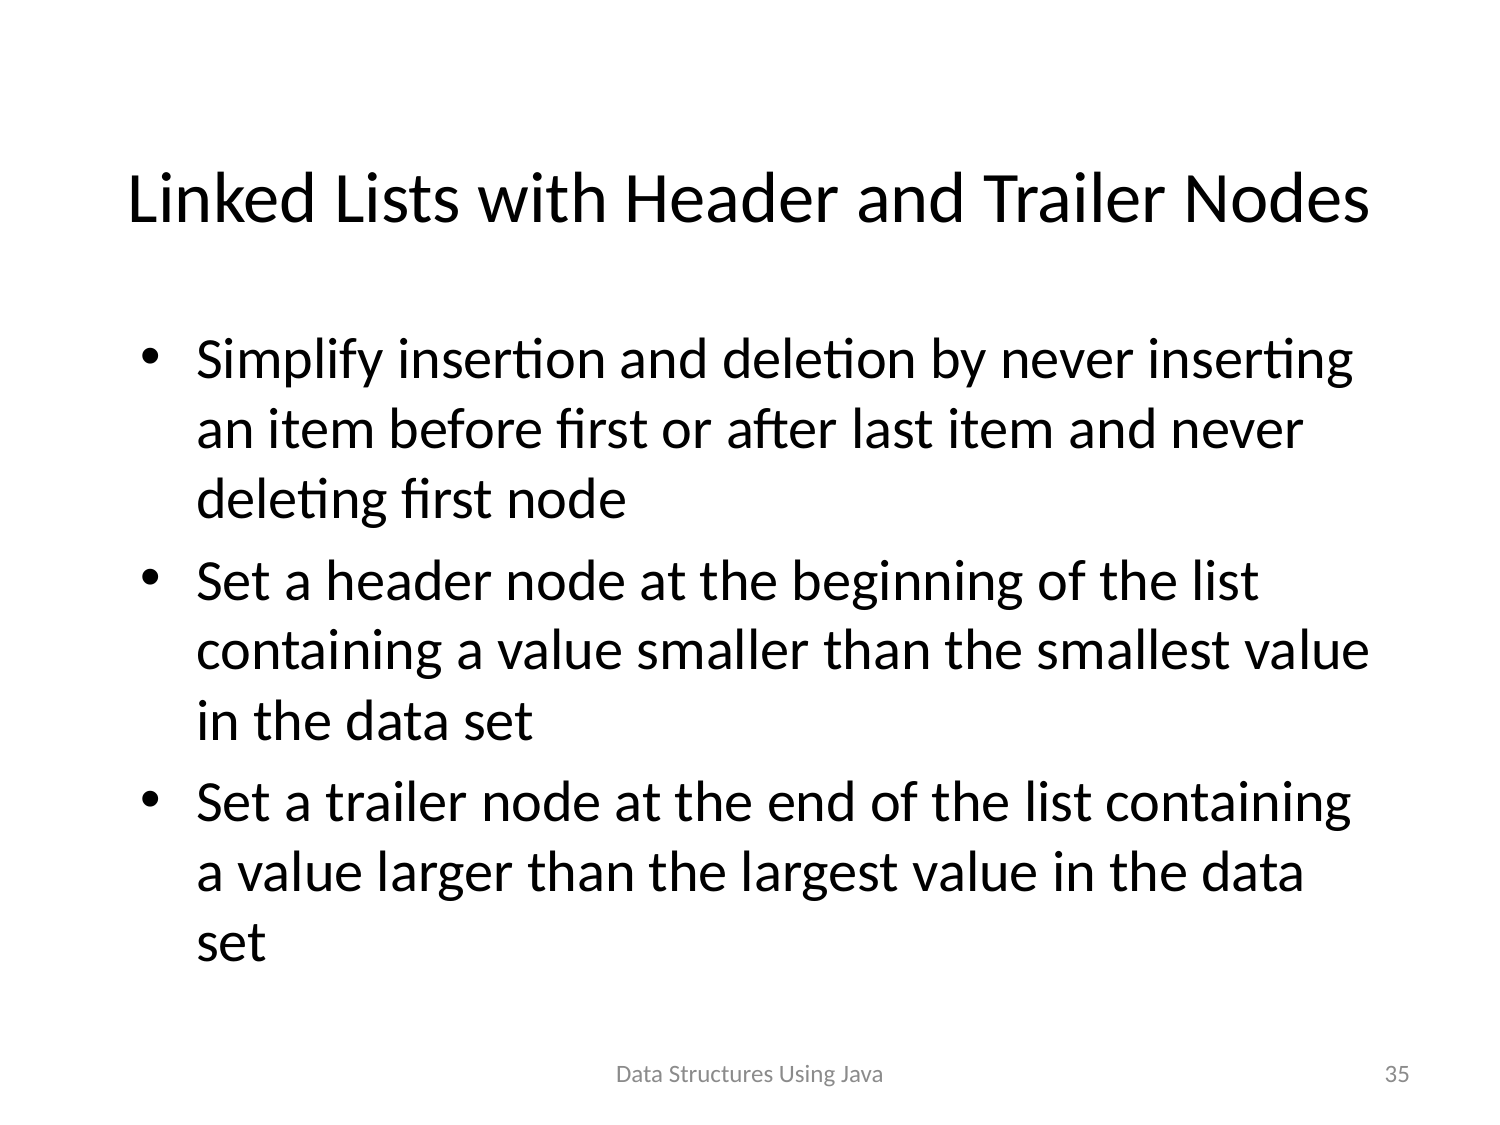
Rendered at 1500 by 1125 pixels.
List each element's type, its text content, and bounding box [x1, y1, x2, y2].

title Linked Lists with Header and Trailer Nodes [112, 99, 1388, 288]
slide_number 35 [1074, 1042, 1425, 1103]
list Simplify insertion and deletion by never inserting an item before first or after last item and never deleting first node Set a header node at the beginning of the list containing a value smaller than the smallest value in the data set Set a trailer node at the end of the list containing a value larger than the largest value in the data set [125, 312, 1388, 988]
footer Data Structures Using Java [512, 1042, 988, 1103]
